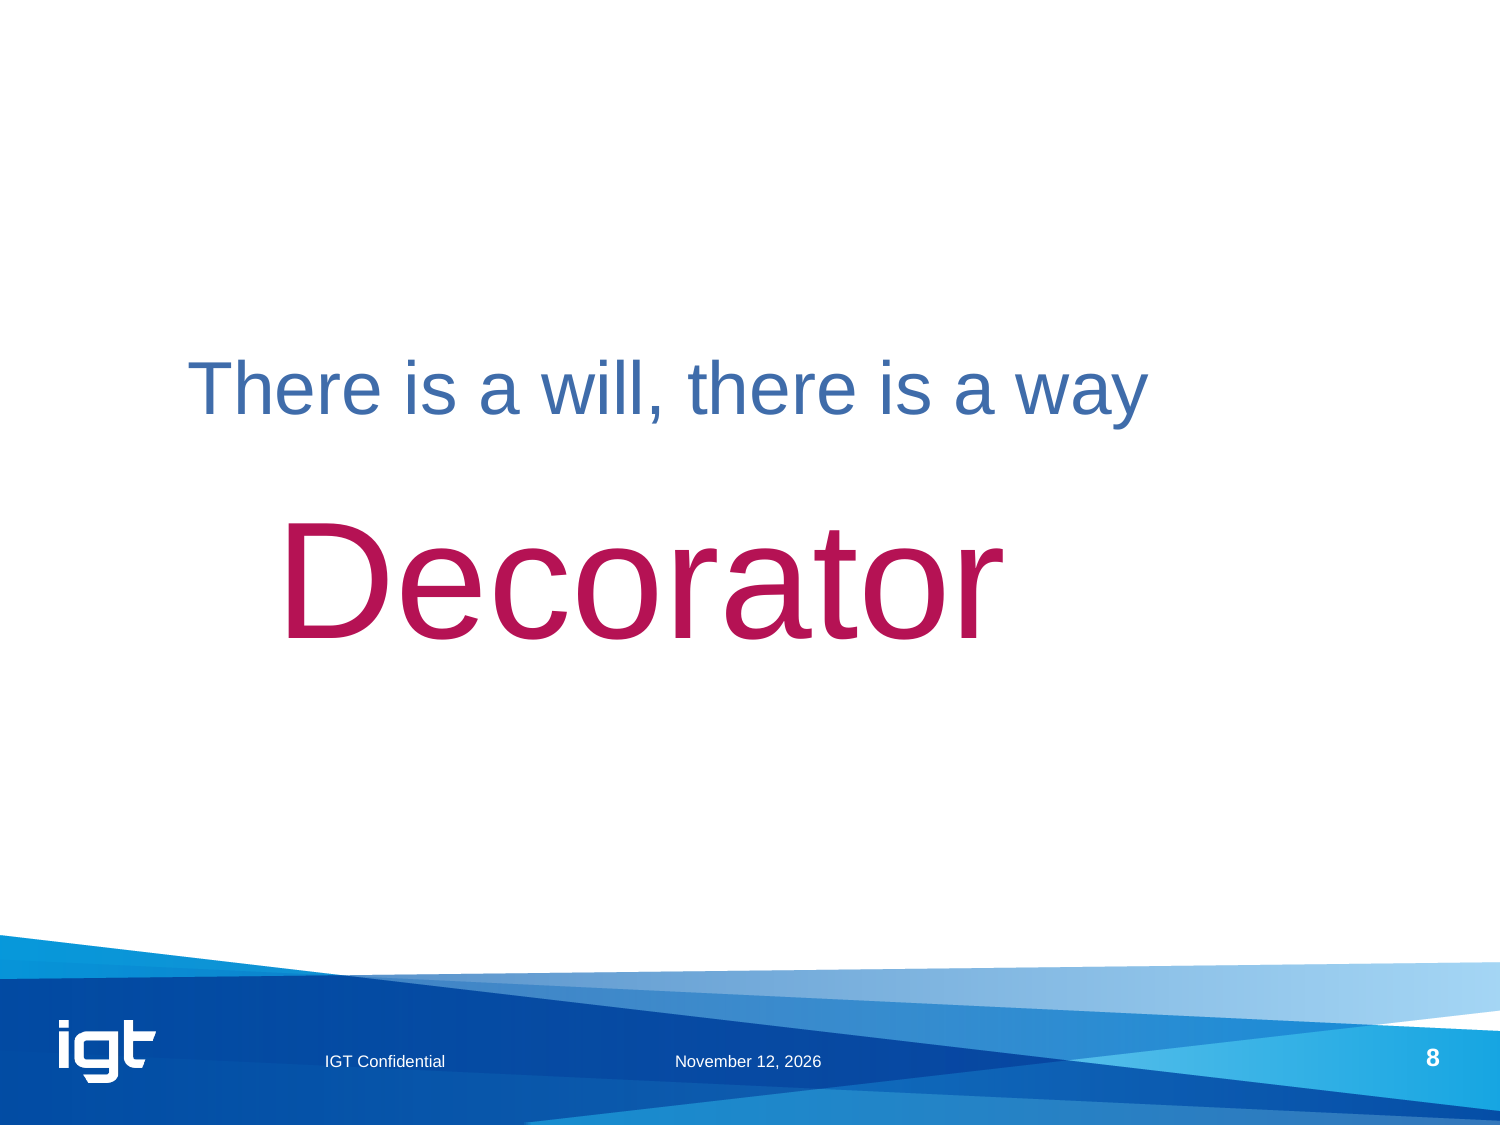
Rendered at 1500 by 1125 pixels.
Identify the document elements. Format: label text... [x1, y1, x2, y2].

footer IGT Confidential [324, 1010, 650, 1071]
picture [0, 935, 1500, 1125]
list Decorator [275, 487, 1025, 688]
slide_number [675, 1010, 1025, 1071]
title There is a will, there is a way [187, 350, 1238, 520]
slide_number 8 [1090, 1011, 1441, 1072]
